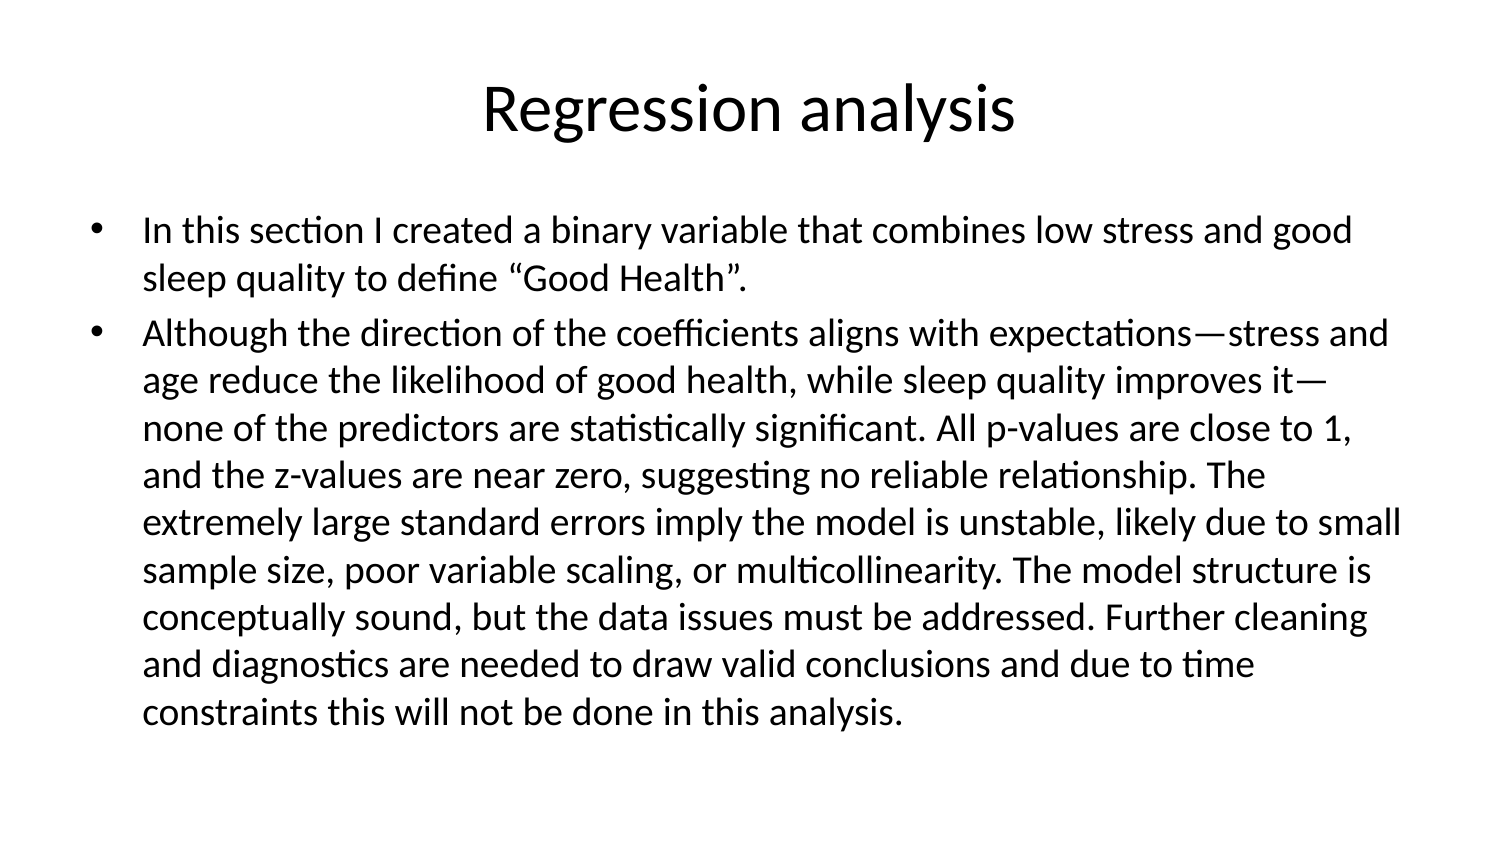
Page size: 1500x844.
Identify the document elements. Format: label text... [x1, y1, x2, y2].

list In this section I created a binary variable that combines low stress and good sleep quality to define “Good Health”. Although the direction of the coefficients aligns with expectations—stress and age reduce the likelihood of good health, while sleep quality improves it—none of the predictors are statistically significant. All p-values are close to 1, and the z-values are near zero, suggesting no reliable relationship. The extremely large standard errors imply the model is unstable, likely due to small sample size, poor variable scaling, or multicollinearity. The model structure is conceptually sound, but the data issues must be addressed. Further cleaning and diagnostics are needed to draw valid conclusions and due to time constraints this will not be done in this analysis. [75, 196, 1425, 754]
title Regression analysis [75, 33, 1425, 175]
